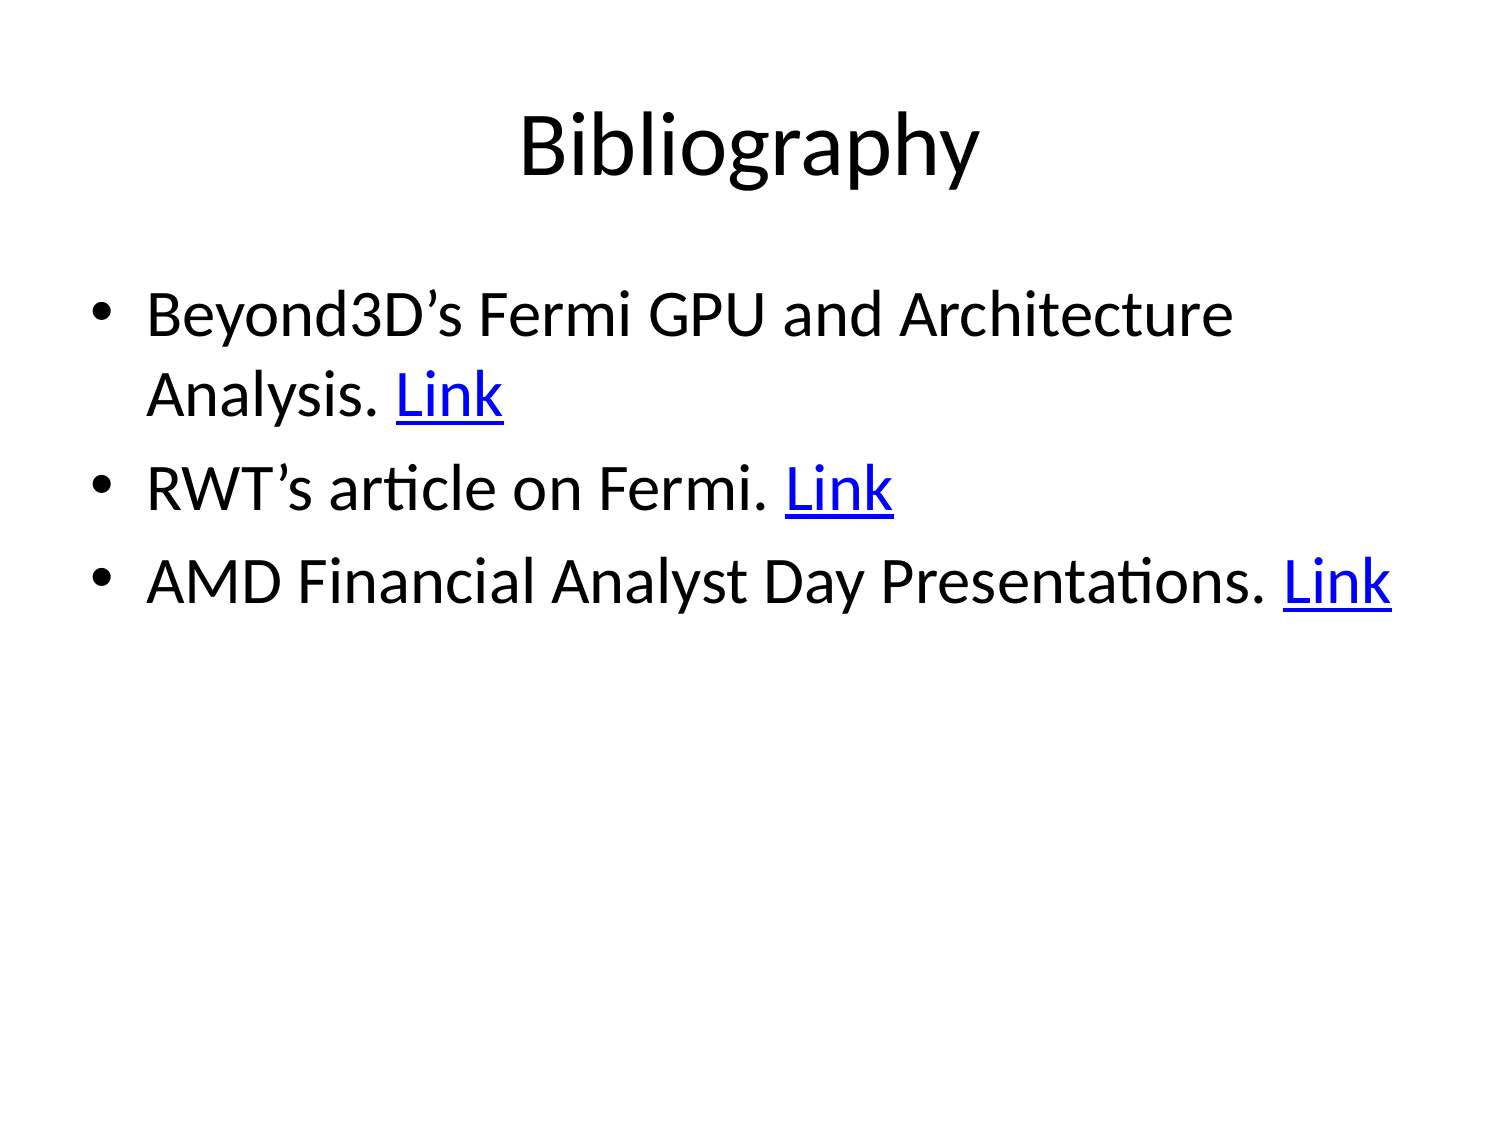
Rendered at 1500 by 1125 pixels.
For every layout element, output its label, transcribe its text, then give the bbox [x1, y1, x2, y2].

list Beyond3D’s Fermi GPU and Architecture Analysis. Link RWT’s article on Fermi. Link AMD Financial Analyst Day Presentations. Link [75, 262, 1425, 1005]
title Bibliography [75, 45, 1425, 233]
